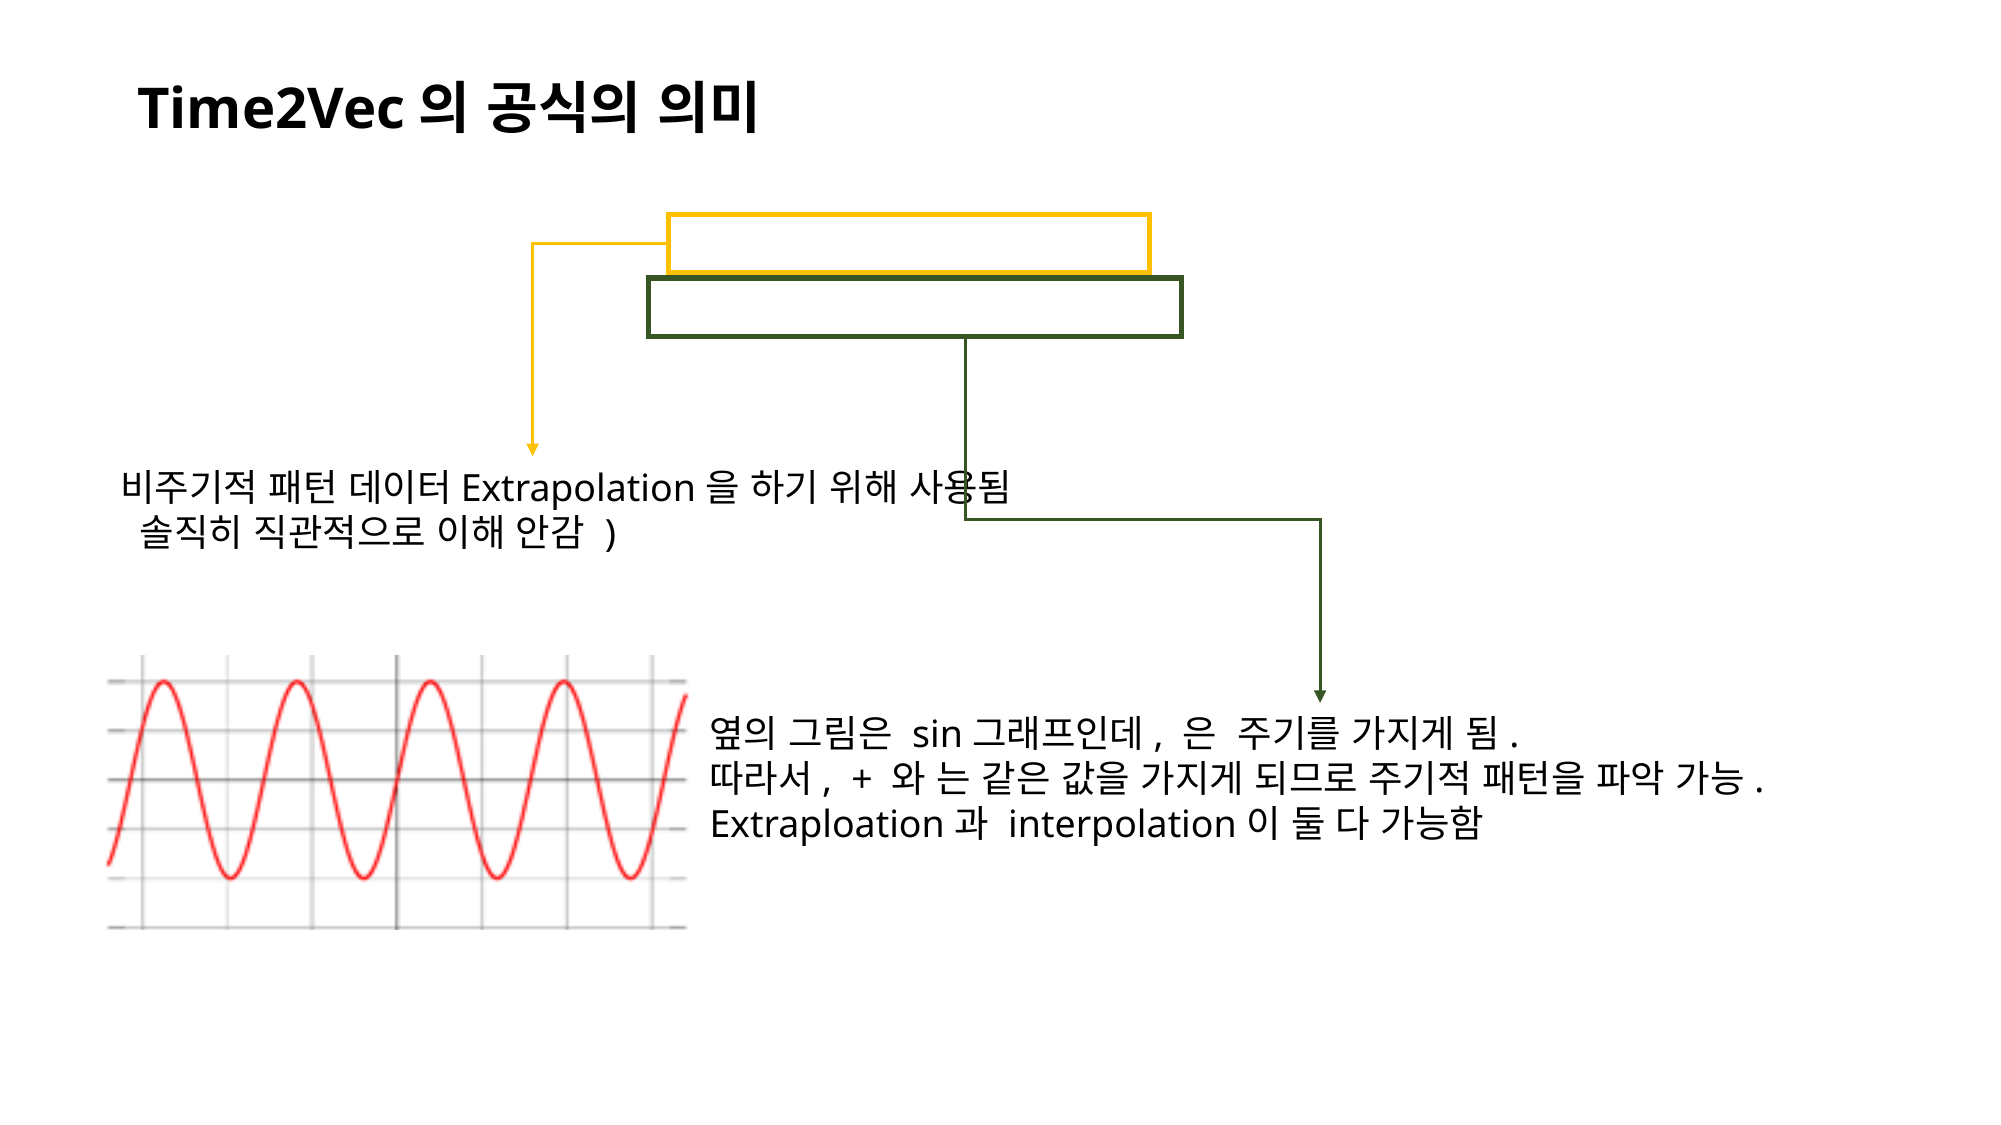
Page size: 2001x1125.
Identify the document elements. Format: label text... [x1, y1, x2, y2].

picture [105, 655, 738, 930]
text_box [668, 213, 1150, 273]
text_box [532, 243, 669, 457]
text_box Time2Vec의 공식의 의미 [122, 64, 1798, 147]
text_box [669, 277, 1183, 337]
text_box 비주기적 패턴 데이터Extrapolation을 하기 위해 사용됨 솔직히 직관적으로 이해 안감 ) [105, 456, 959, 561]
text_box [959, 342, 1327, 697]
